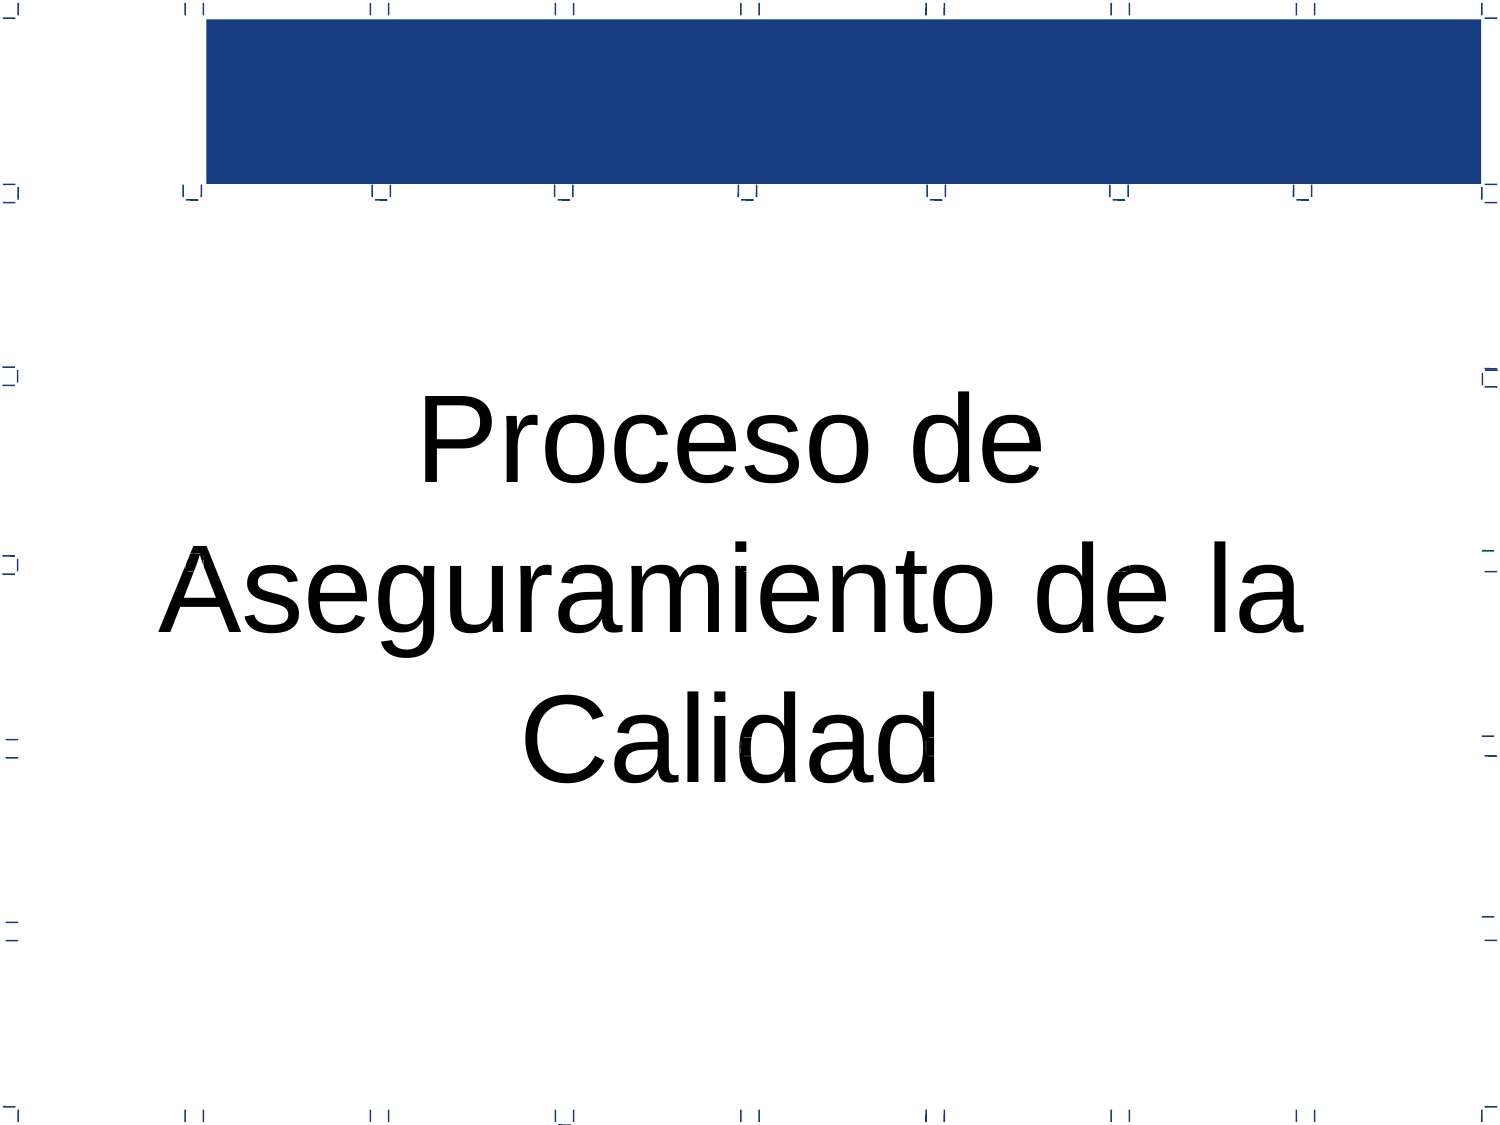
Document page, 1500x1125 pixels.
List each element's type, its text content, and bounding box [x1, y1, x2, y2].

text_box Proceso de Aseguramiento de la Calidad [100, 349, 1363, 815]
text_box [184, 368, 1315, 941]
text_box [18, 203, 1482, 1106]
